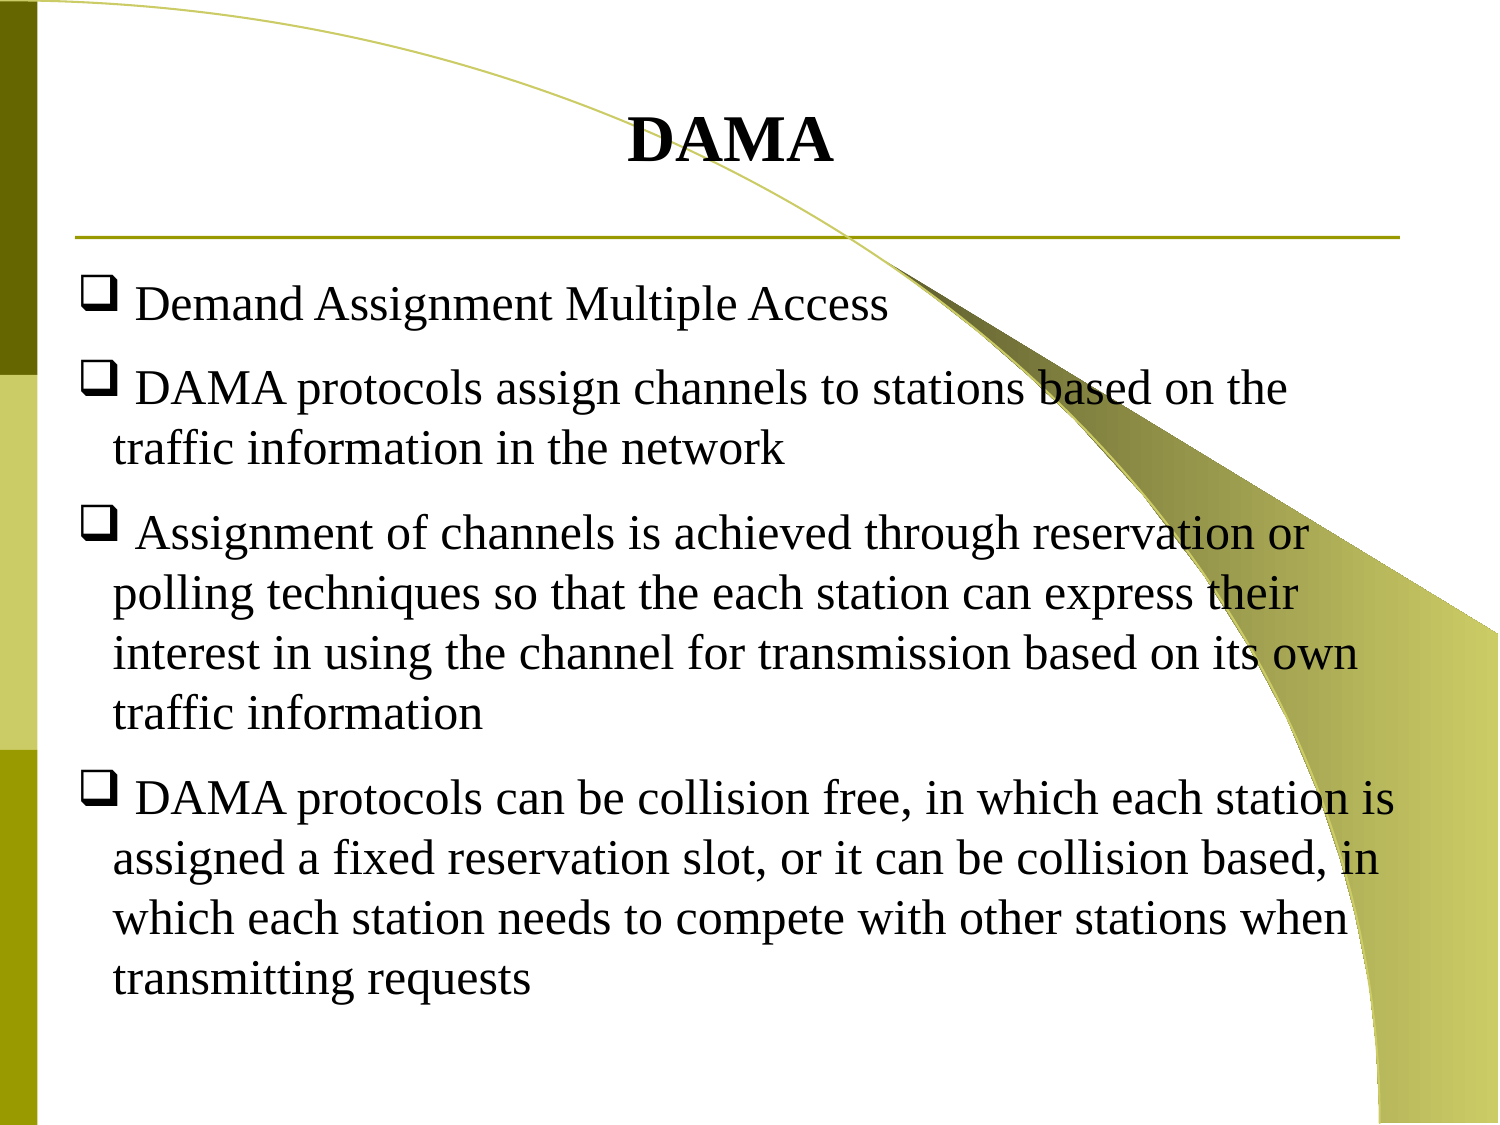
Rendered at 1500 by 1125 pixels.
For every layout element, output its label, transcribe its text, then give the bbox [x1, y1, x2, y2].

text_box Demand Assignment Multiple Access DAMA protocols assign channels to stations based on the traffic information in the network Assignment of channels is achieved through reservation or polling techniques so that the each station can express their interest in using the channel for transmission based on its own traffic information DAMA protocols can be collision free, in which each station is assigned a fixed reservation slot, or it can be collision based, in which each station needs to compete with other stations when transmitting requests [62, 262, 1425, 1013]
text_box DAMA [62, 87, 1400, 183]
